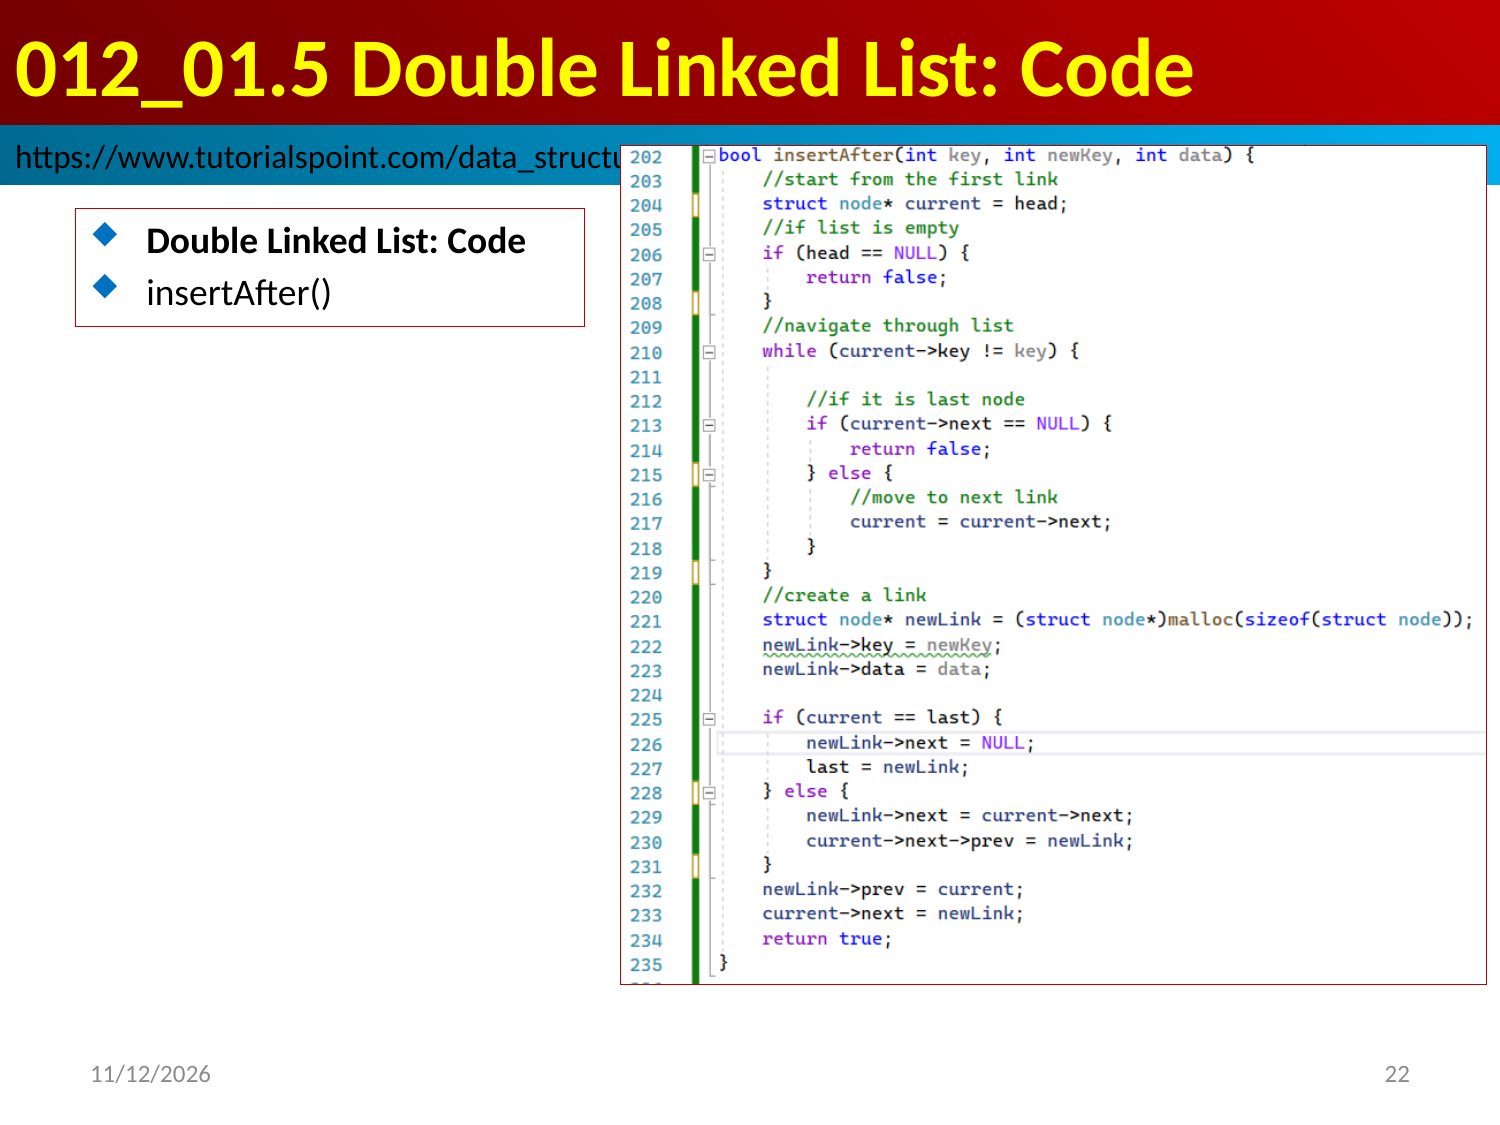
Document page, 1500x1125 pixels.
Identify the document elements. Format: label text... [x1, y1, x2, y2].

title 012_01.5 Double Linked List: Code [0, 0, 1500, 125]
text_box https://www.tutorialspoint.com/data_structures_algorithms/doubly_linked_list_program_in_c.htm [0, 125, 1500, 185]
subtitle Double Linked List: Code insertAfter() [75, 208, 585, 327]
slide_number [75, 1042, 425, 1103]
slide_number 22 [1074, 1042, 1425, 1103]
picture [619, 146, 1488, 985]
